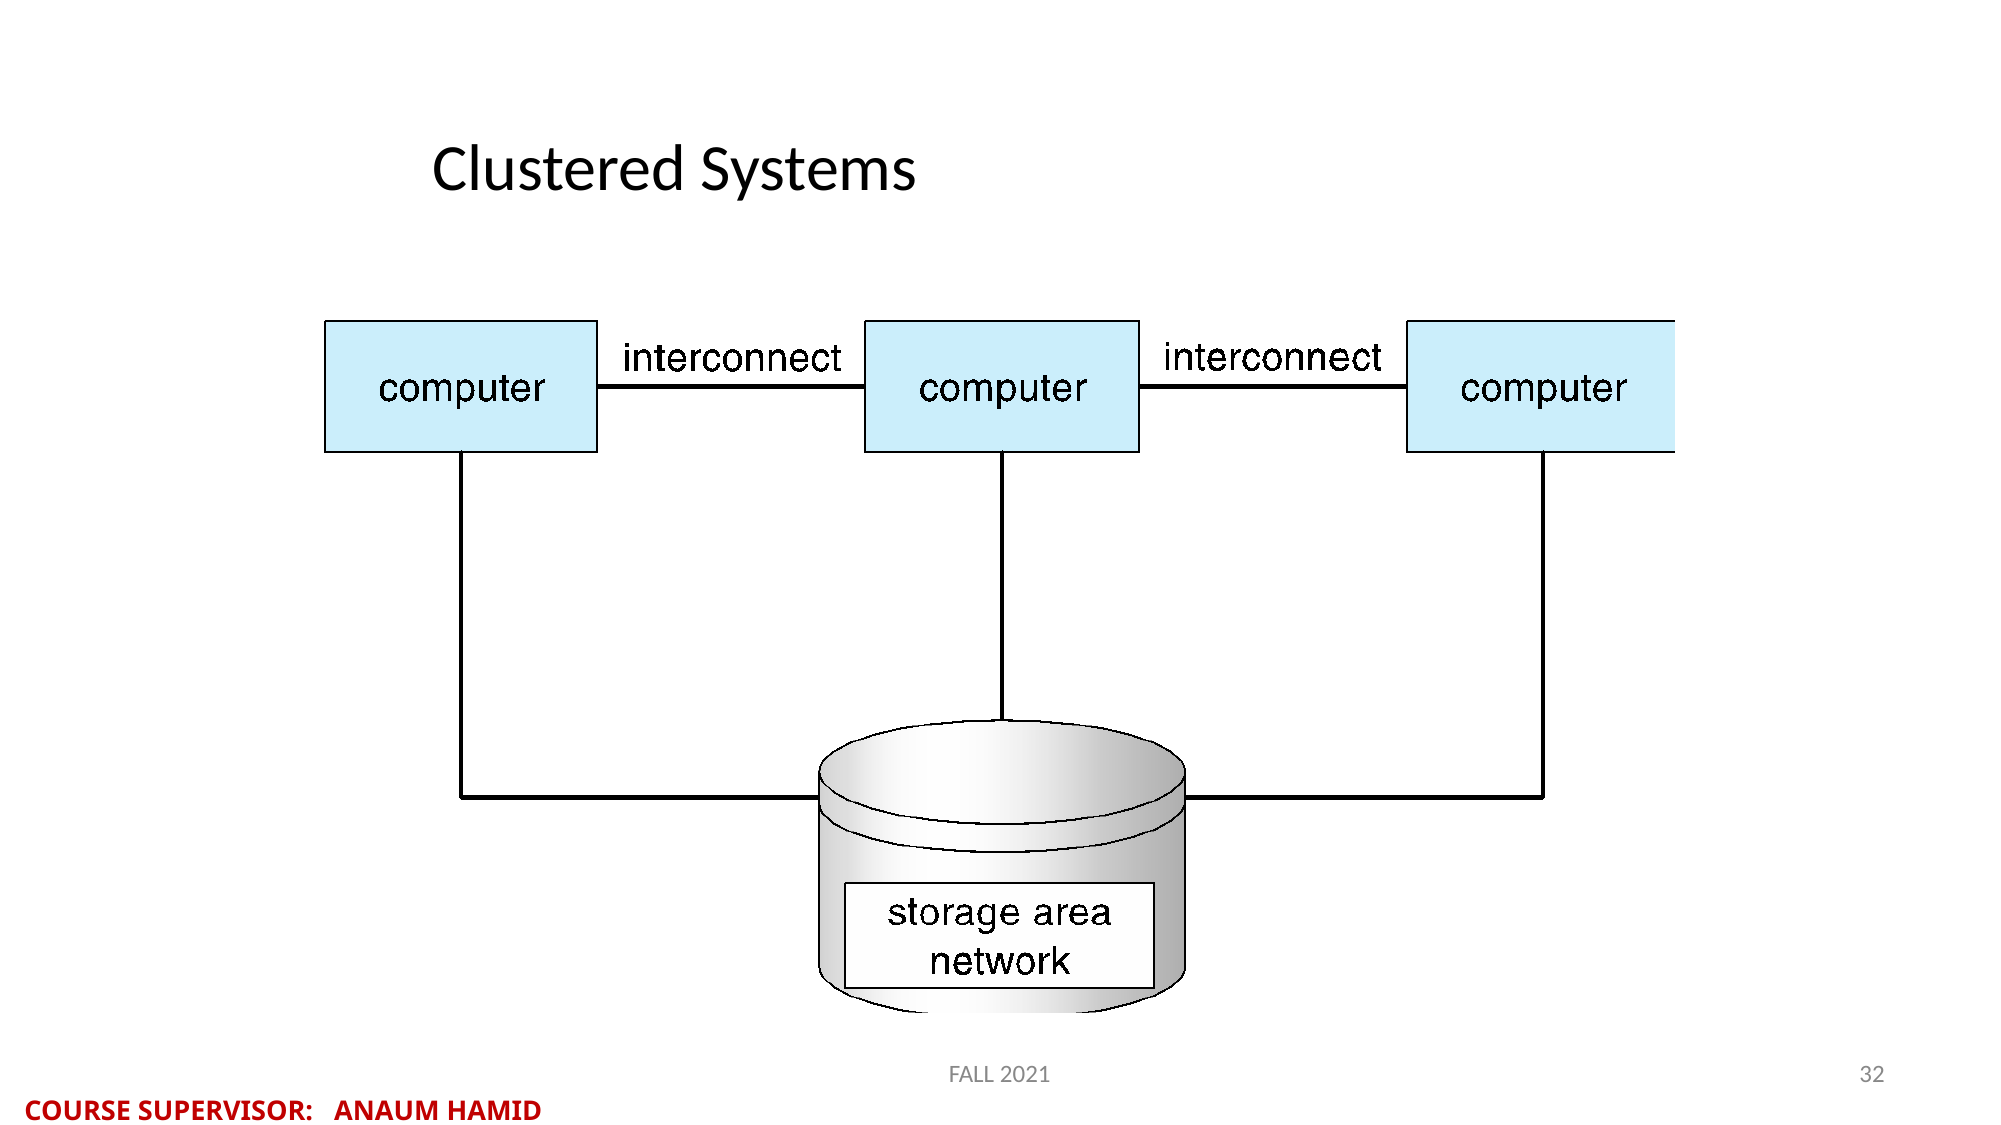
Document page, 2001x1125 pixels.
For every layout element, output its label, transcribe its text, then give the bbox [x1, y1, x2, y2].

text_box COURSE SUPERVISOR: ANAUM HAMID [22, 1087, 688, 1125]
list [324, 292, 1676, 1037]
slide_number ‹#› [1433, 1042, 1900, 1103]
footer FALL 2021 [683, 1045, 1317, 1103]
title Clustered Systems [0, 117, 1350, 212]
